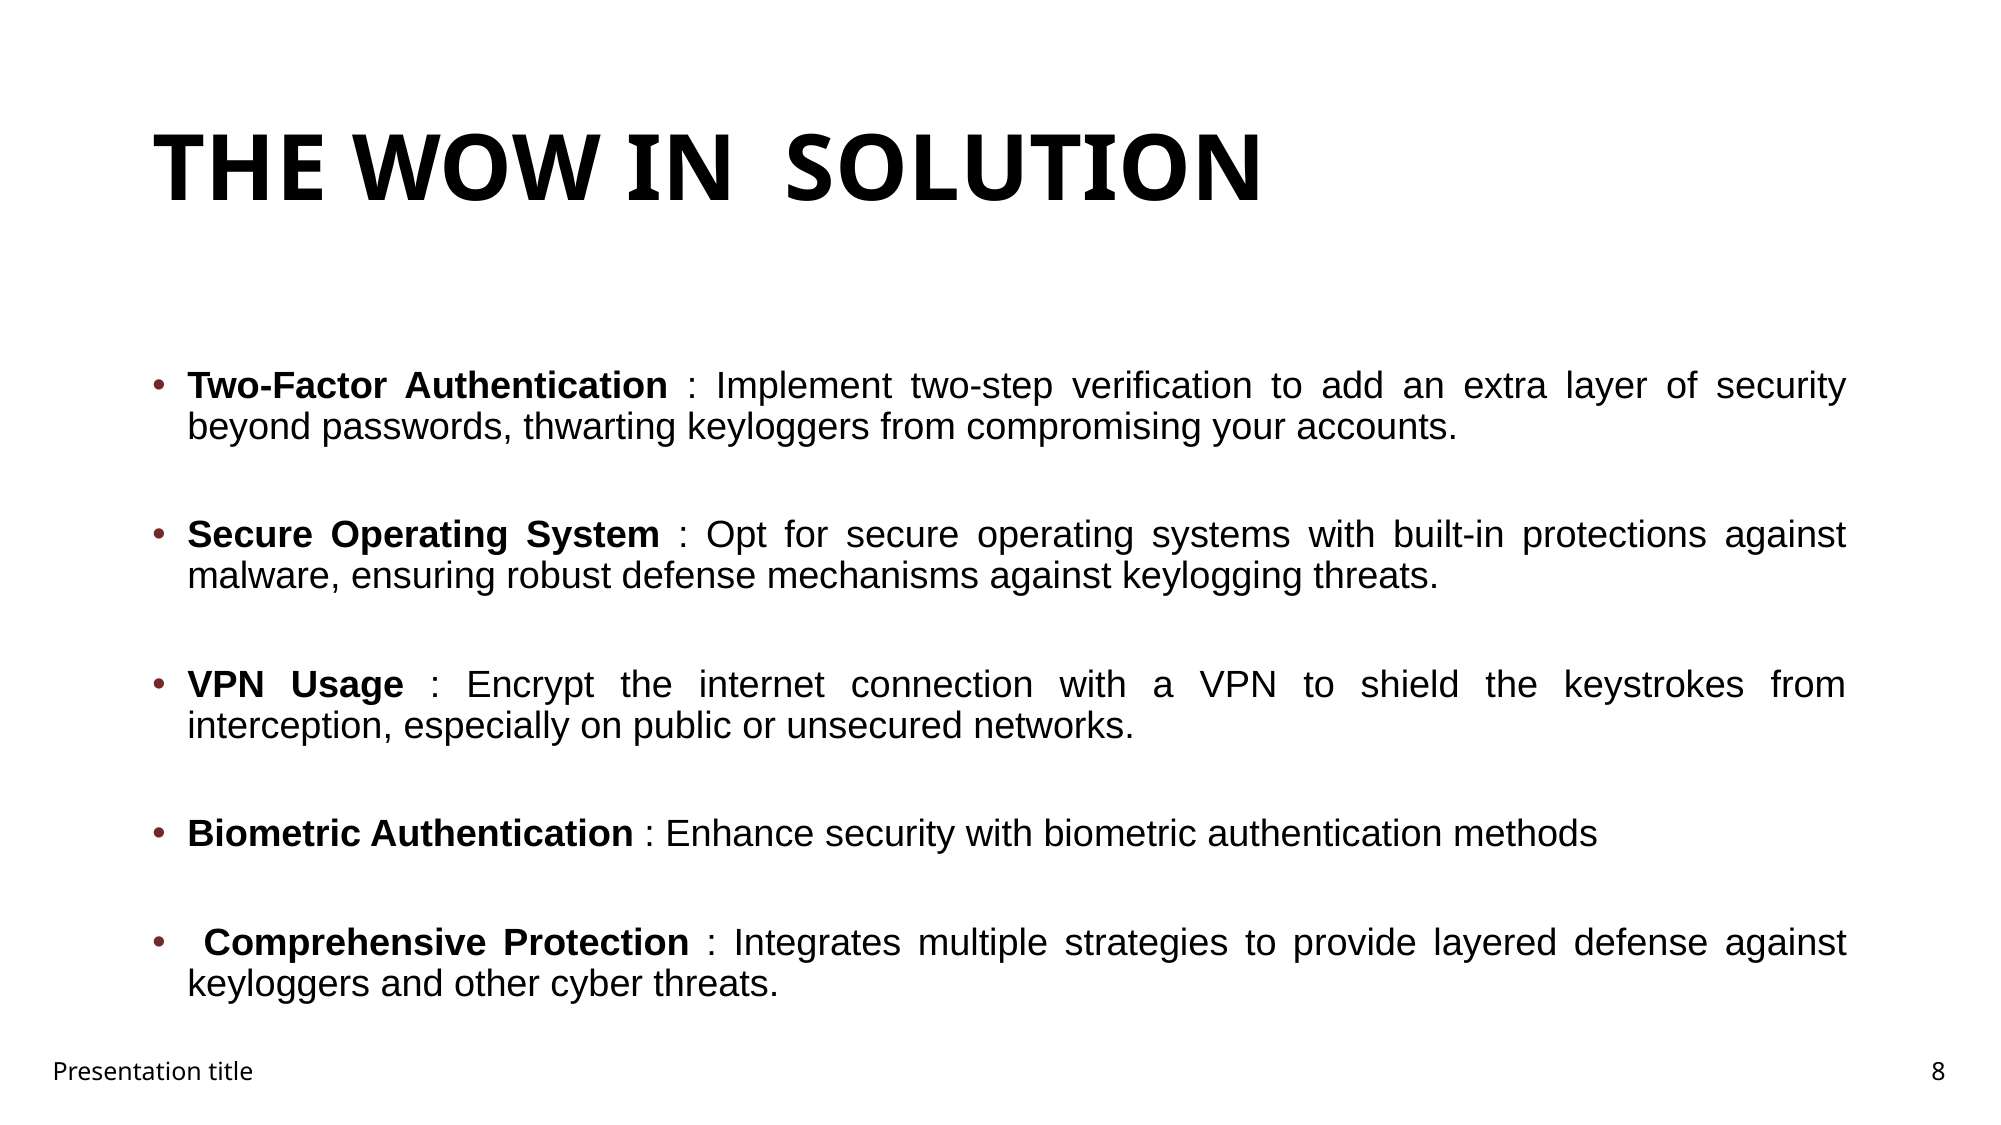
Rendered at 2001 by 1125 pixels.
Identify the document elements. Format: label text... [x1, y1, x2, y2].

title THE WOW IN SOLUTION [137, 62, 1863, 280]
footer Presentation title [37, 1042, 713, 1103]
slide_number 8 [1510, 1042, 1961, 1103]
list Two-Factor Authentication : Implement two-step verification to add an extra layer of security beyond passwords, thwarting keyloggers from compromising your accounts. Secure Operating System : Opt for secure operating systems with built-in protections against malware, ensuring robust defense mechanisms against keylogging threats. VPN Usage : Encrypt the internet connection with a VPN to shield the keystrokes from interception, especially on public or unsecured networks. Biometric Authentication : Enhance security with biometric authentication methods Comprehensive Protection : Integrates multiple strategies to provide layered defense against keyloggers and other cyber threats. [137, 299, 1863, 1017]
